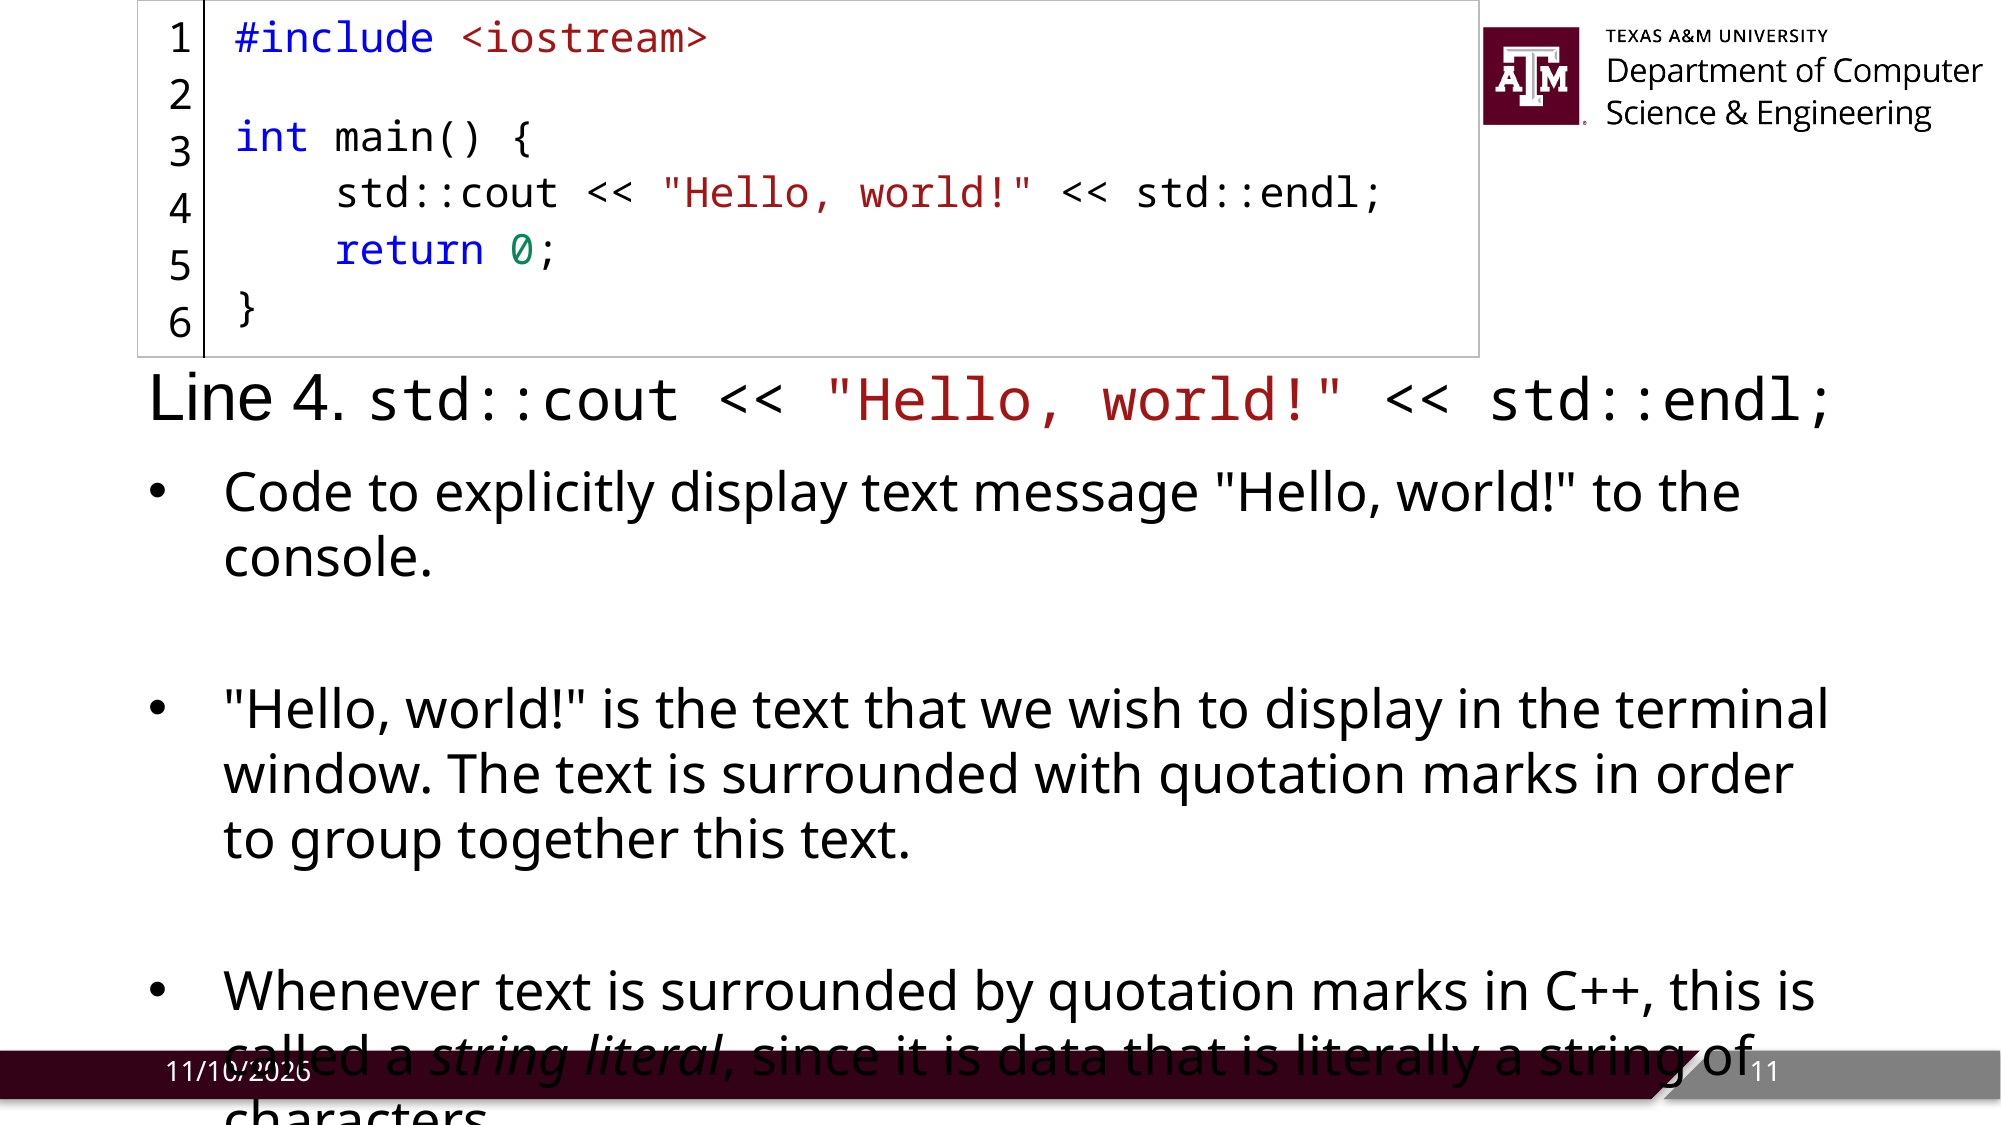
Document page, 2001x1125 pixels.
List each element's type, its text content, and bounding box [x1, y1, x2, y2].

title Line 4. std::cout << "Hello, world!" << std::endl; [133, 338, 1859, 450]
picture [1483, 27, 1983, 132]
table_header 1 2 3 4 5 6 [138, 1, 203, 338]
list Code to explicitly display text message "Hello, world!" to the console. "Hello, world!" is the text that we wish to display in the terminal window. The text is surrounded with quotation marks in order to group together this text. Whenever text is surrounded by quotation marks in C++, this is called a string literal, since it is data that is literally a string of characters. [133, 450, 1859, 1125]
table_header #include <iostream> int main() { std::cout << "Hello, world!" << std::endl; return 0; } [205, 1, 1478, 338]
